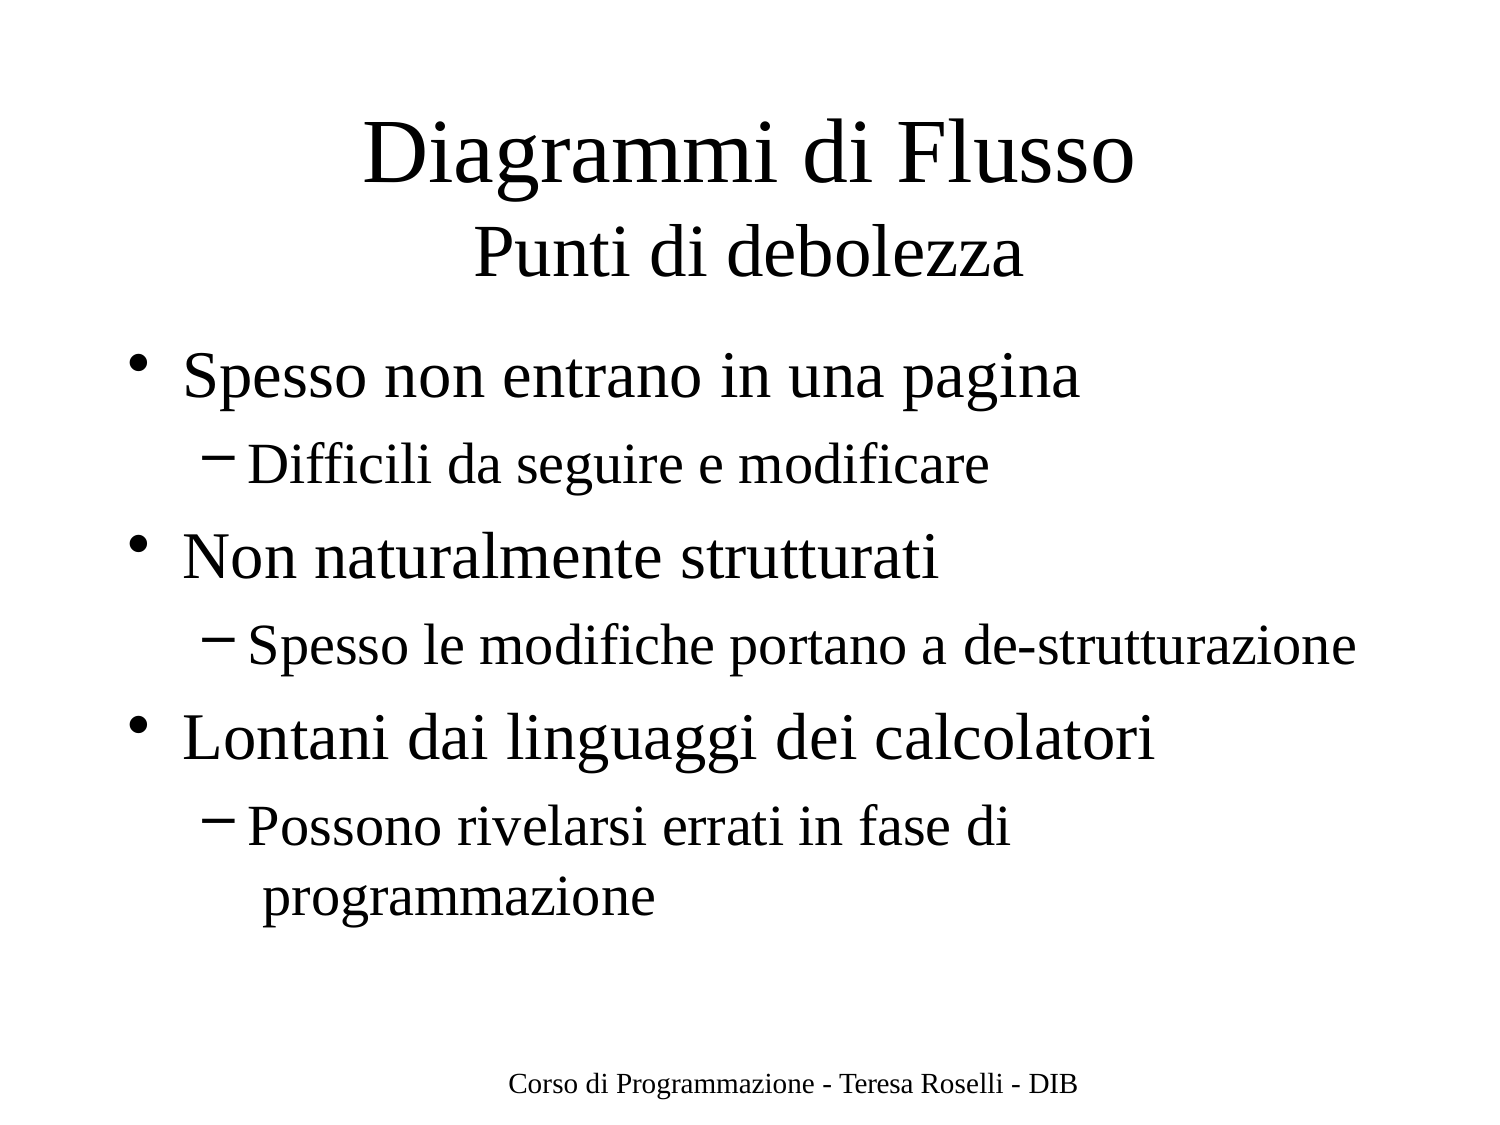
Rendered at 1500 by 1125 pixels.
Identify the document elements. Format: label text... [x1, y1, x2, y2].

text_box Punti di debolezza Spesso non entrano in una pagina Difficili da seguire e modificare Non naturalmente strutturati Spesso le modifiche portano a de-strutturazione Lontani dai linguaggi dei calcolatori Possono rivelarsi errati in fase di programmazione [125, 154, 1363, 928]
title Diagrammi di Flusso [360, 88, 1140, 154]
footer Corso di Programmazione - Teresa Roselli - DIB [506, 1065, 1081, 1125]
